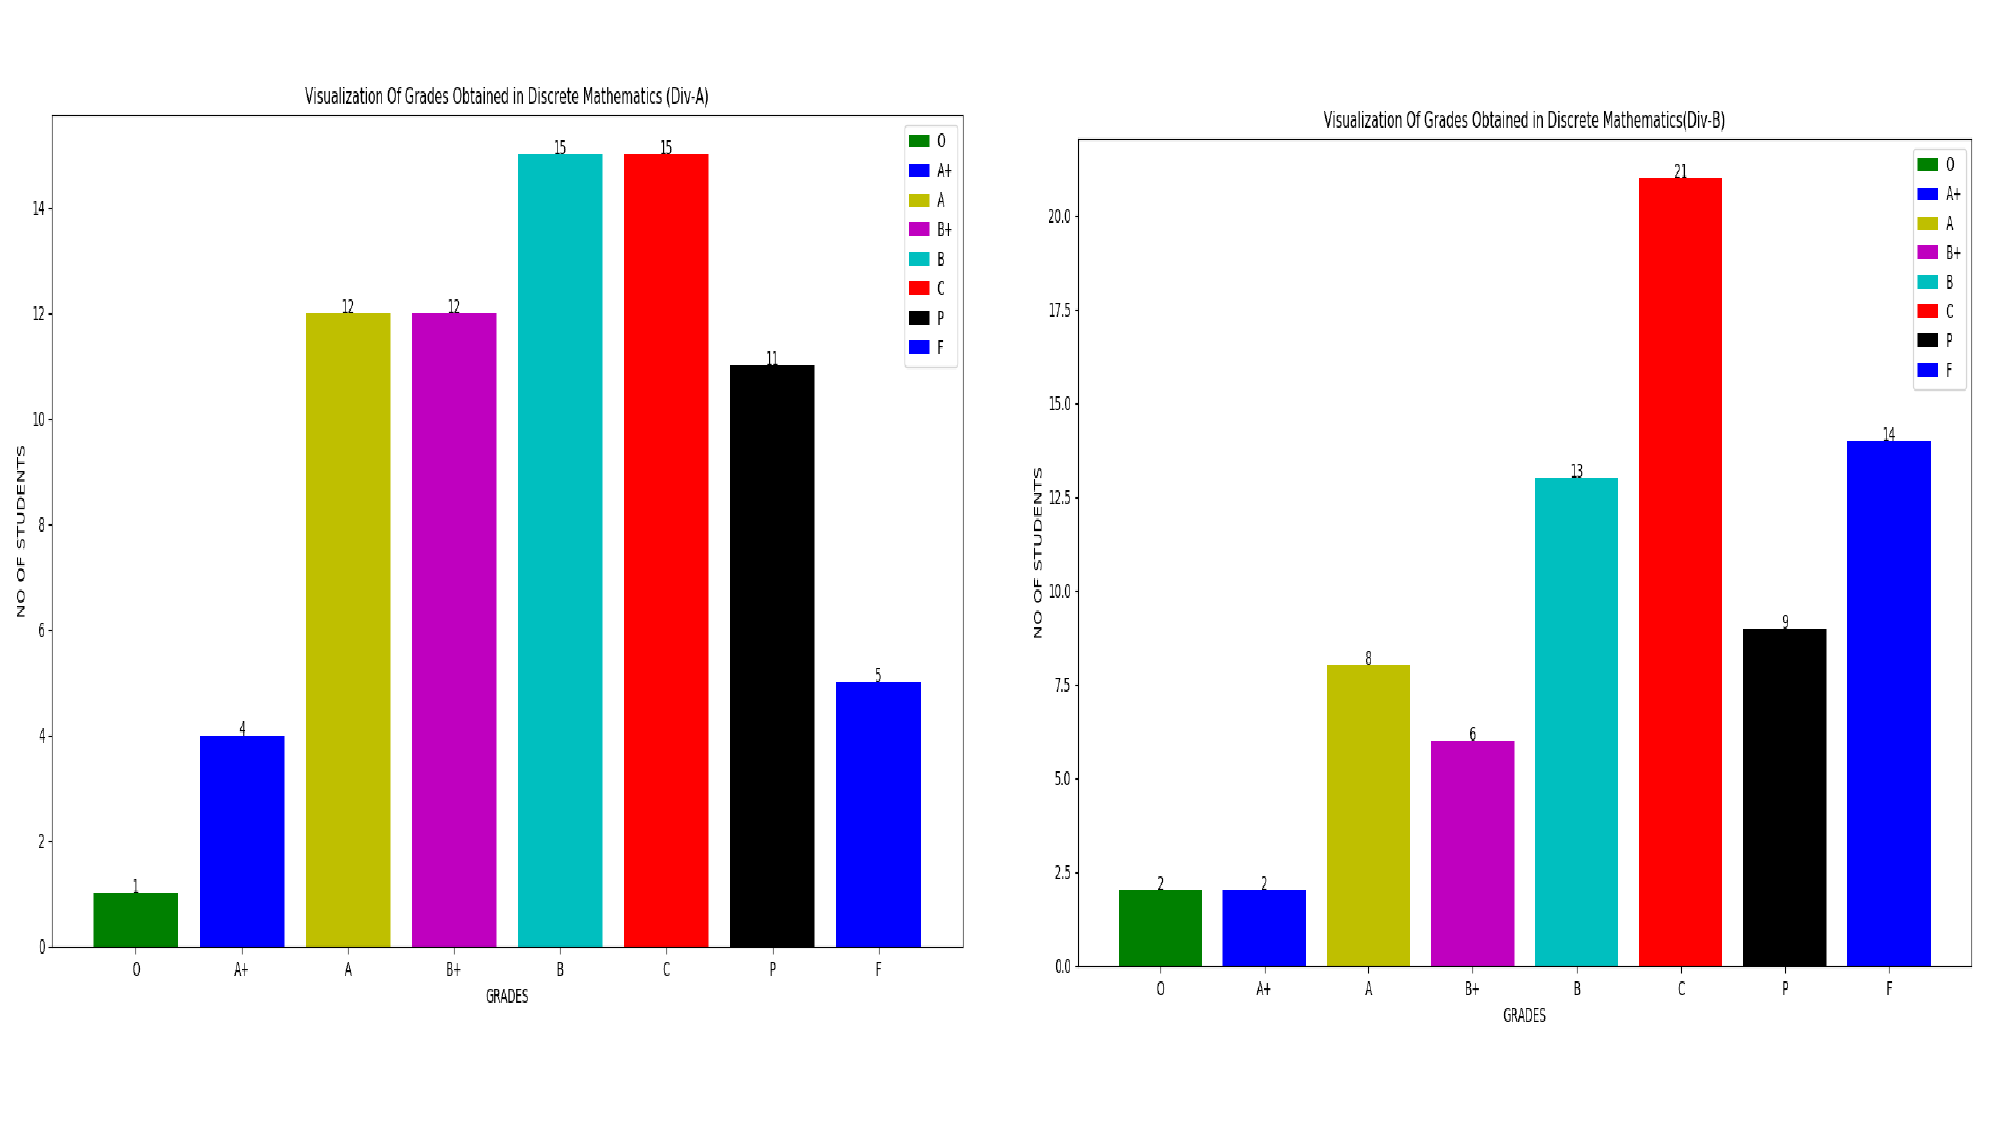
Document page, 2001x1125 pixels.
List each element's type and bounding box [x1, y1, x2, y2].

picture [0, 79, 2000, 1043]
